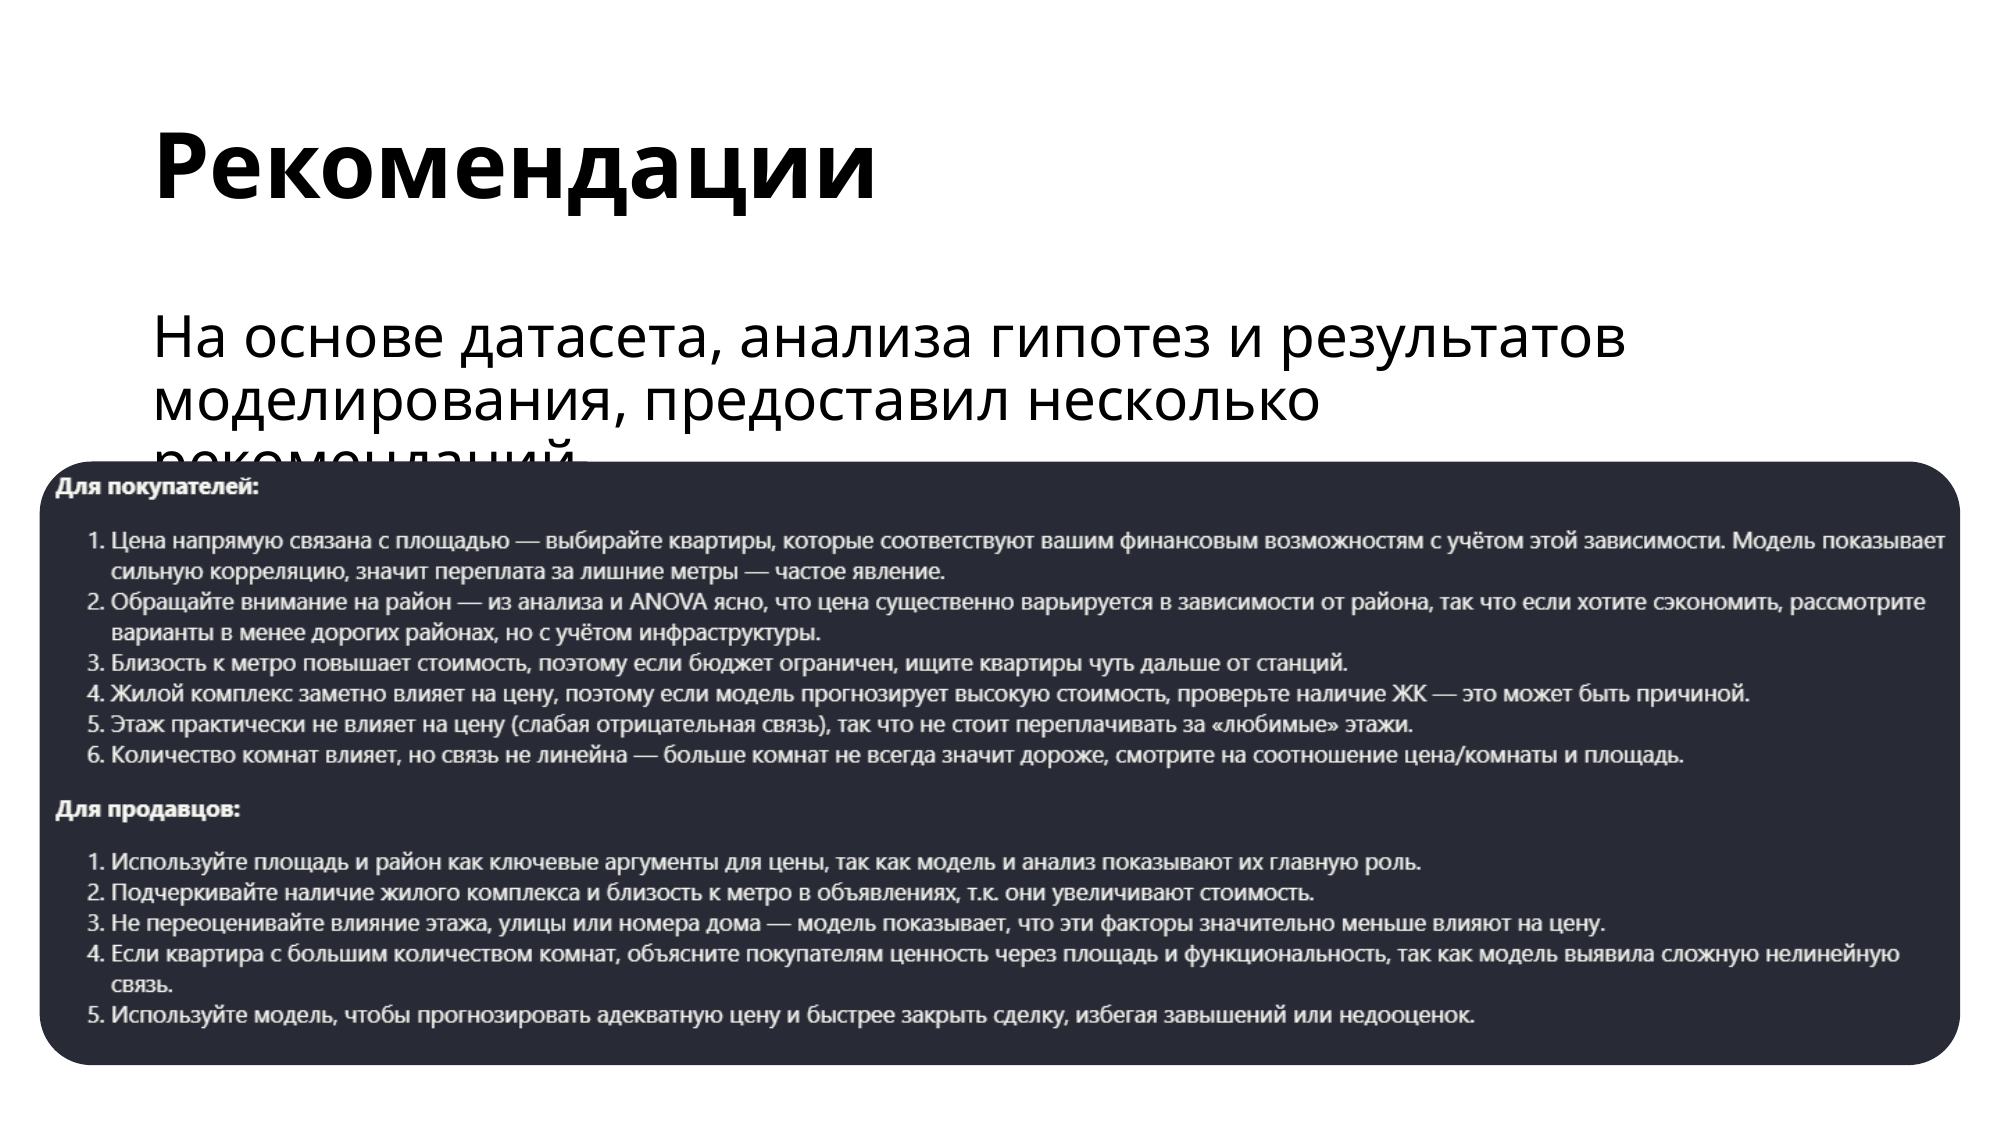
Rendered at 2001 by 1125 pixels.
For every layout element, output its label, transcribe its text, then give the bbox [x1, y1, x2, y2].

list На основе датасета, анализа гипотез и результатов моделирования, предоставил несколько рекомендаций. [137, 299, 1789, 460]
title Рекомендации [137, 59, 1863, 278]
picture [39, 460, 1961, 1066]
